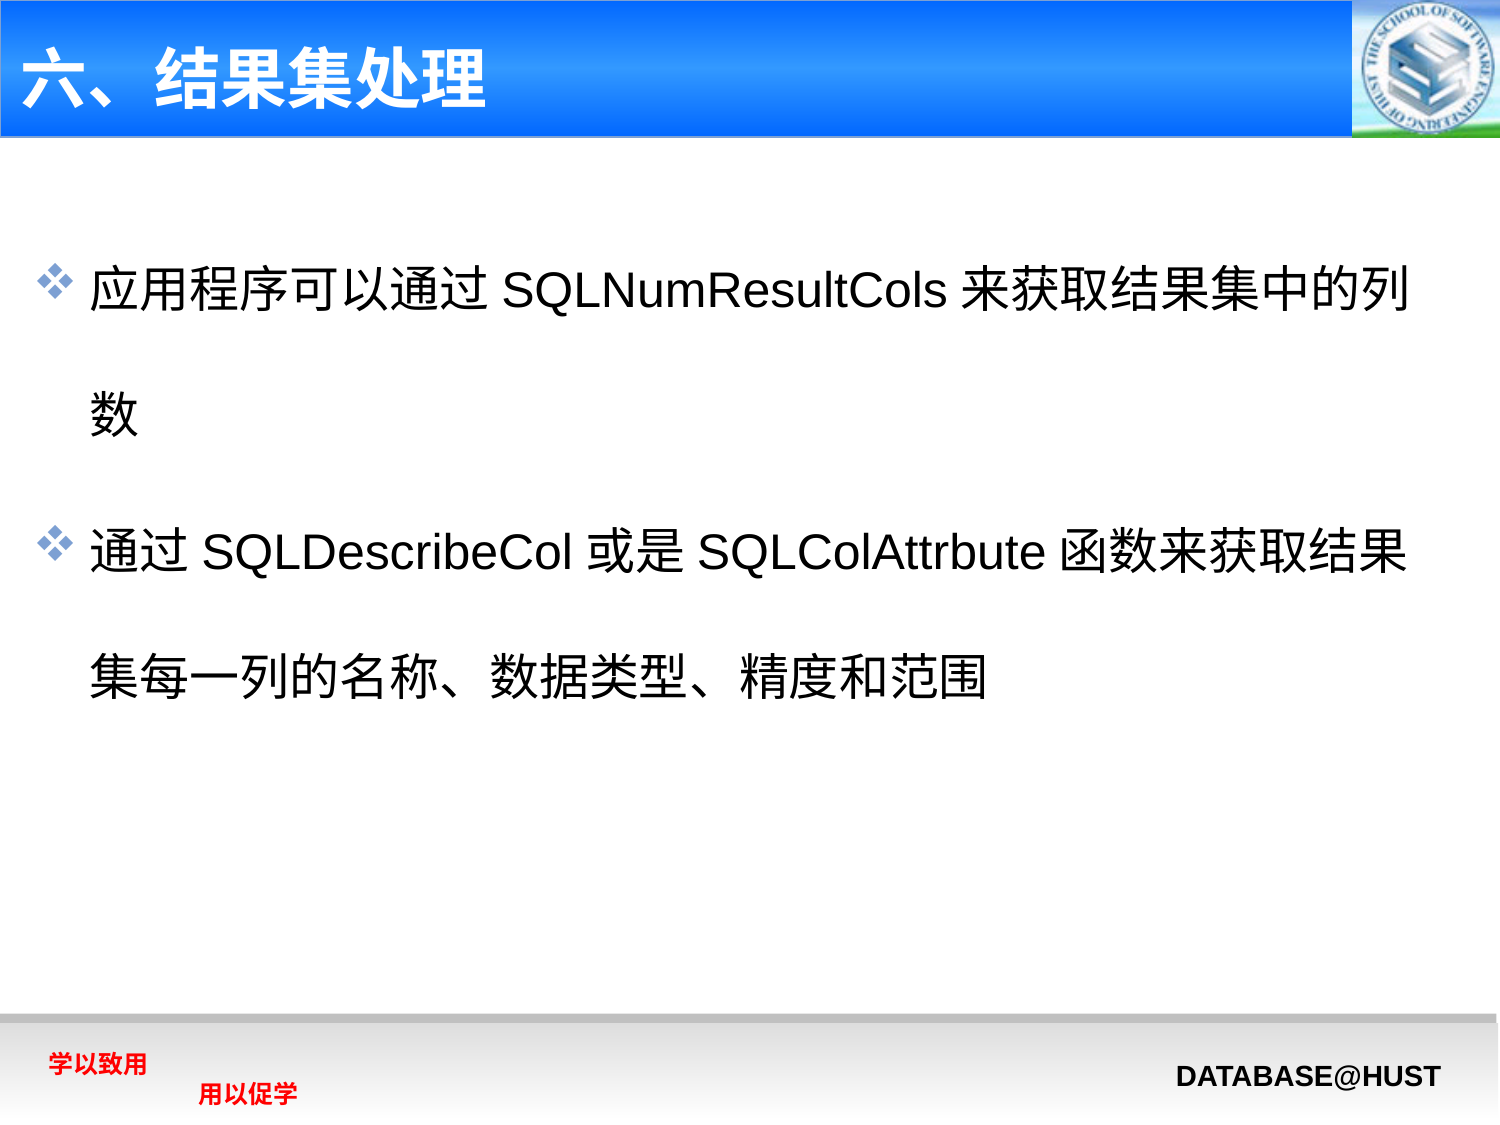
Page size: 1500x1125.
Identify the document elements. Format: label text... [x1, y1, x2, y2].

list 应用程序可以通过SQLNumResultCols来获取结果集中的列数 通过SQLDescribeCol或是SQLColAttrbute函数来获取结果集每一列的名称、数据类型、精度和范围 [17, 184, 1460, 669]
picture [1352, 0, 1500, 138]
title 六、结果集处理 [5, 31, 1219, 124]
